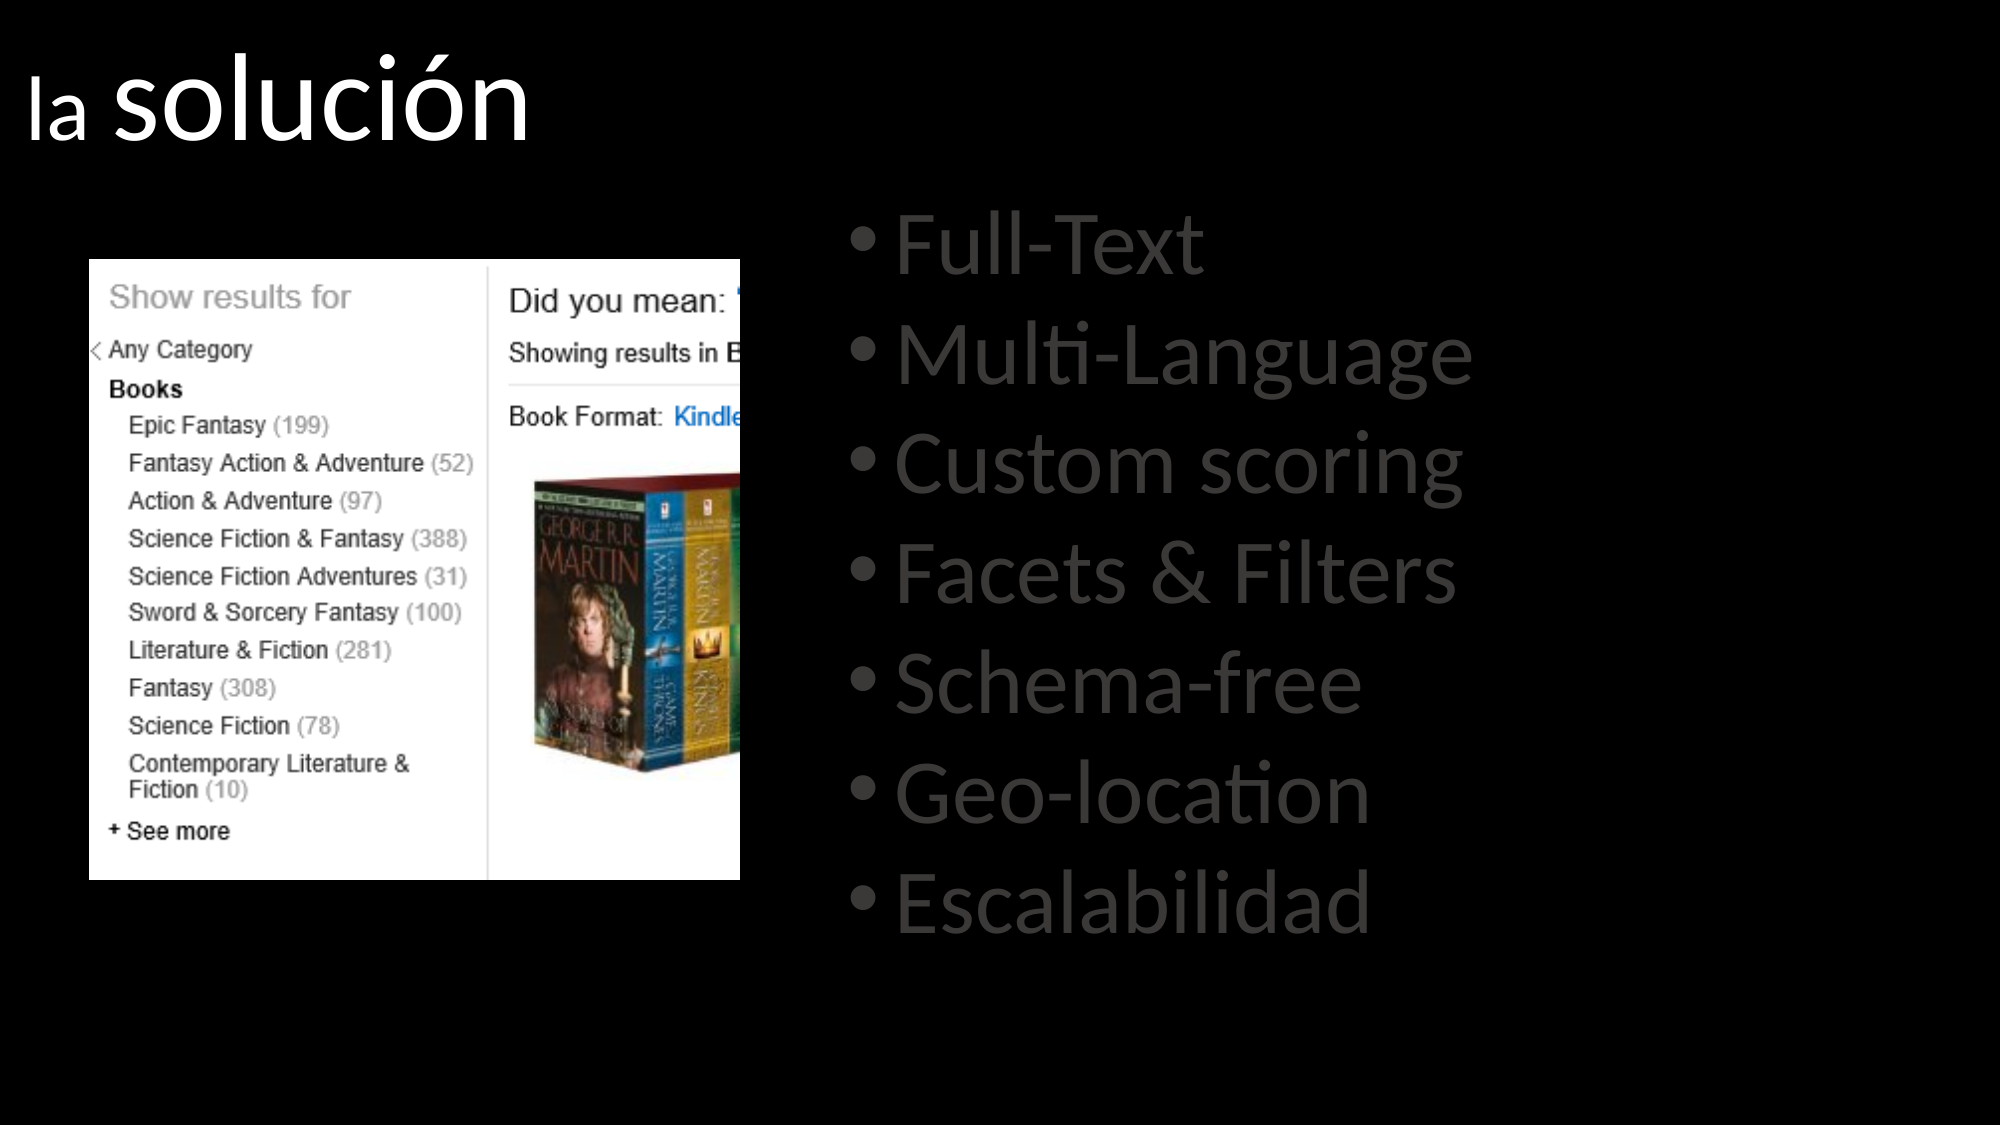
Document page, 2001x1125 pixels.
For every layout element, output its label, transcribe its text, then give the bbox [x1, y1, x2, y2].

picture [89, 259, 740, 880]
text_box Full-Text Multi-Language Custom scoring Facets & Filters Schema-free Geo-location Escalabilidad [833, 175, 1873, 960]
text_box la solución [11, 8, 550, 174]
